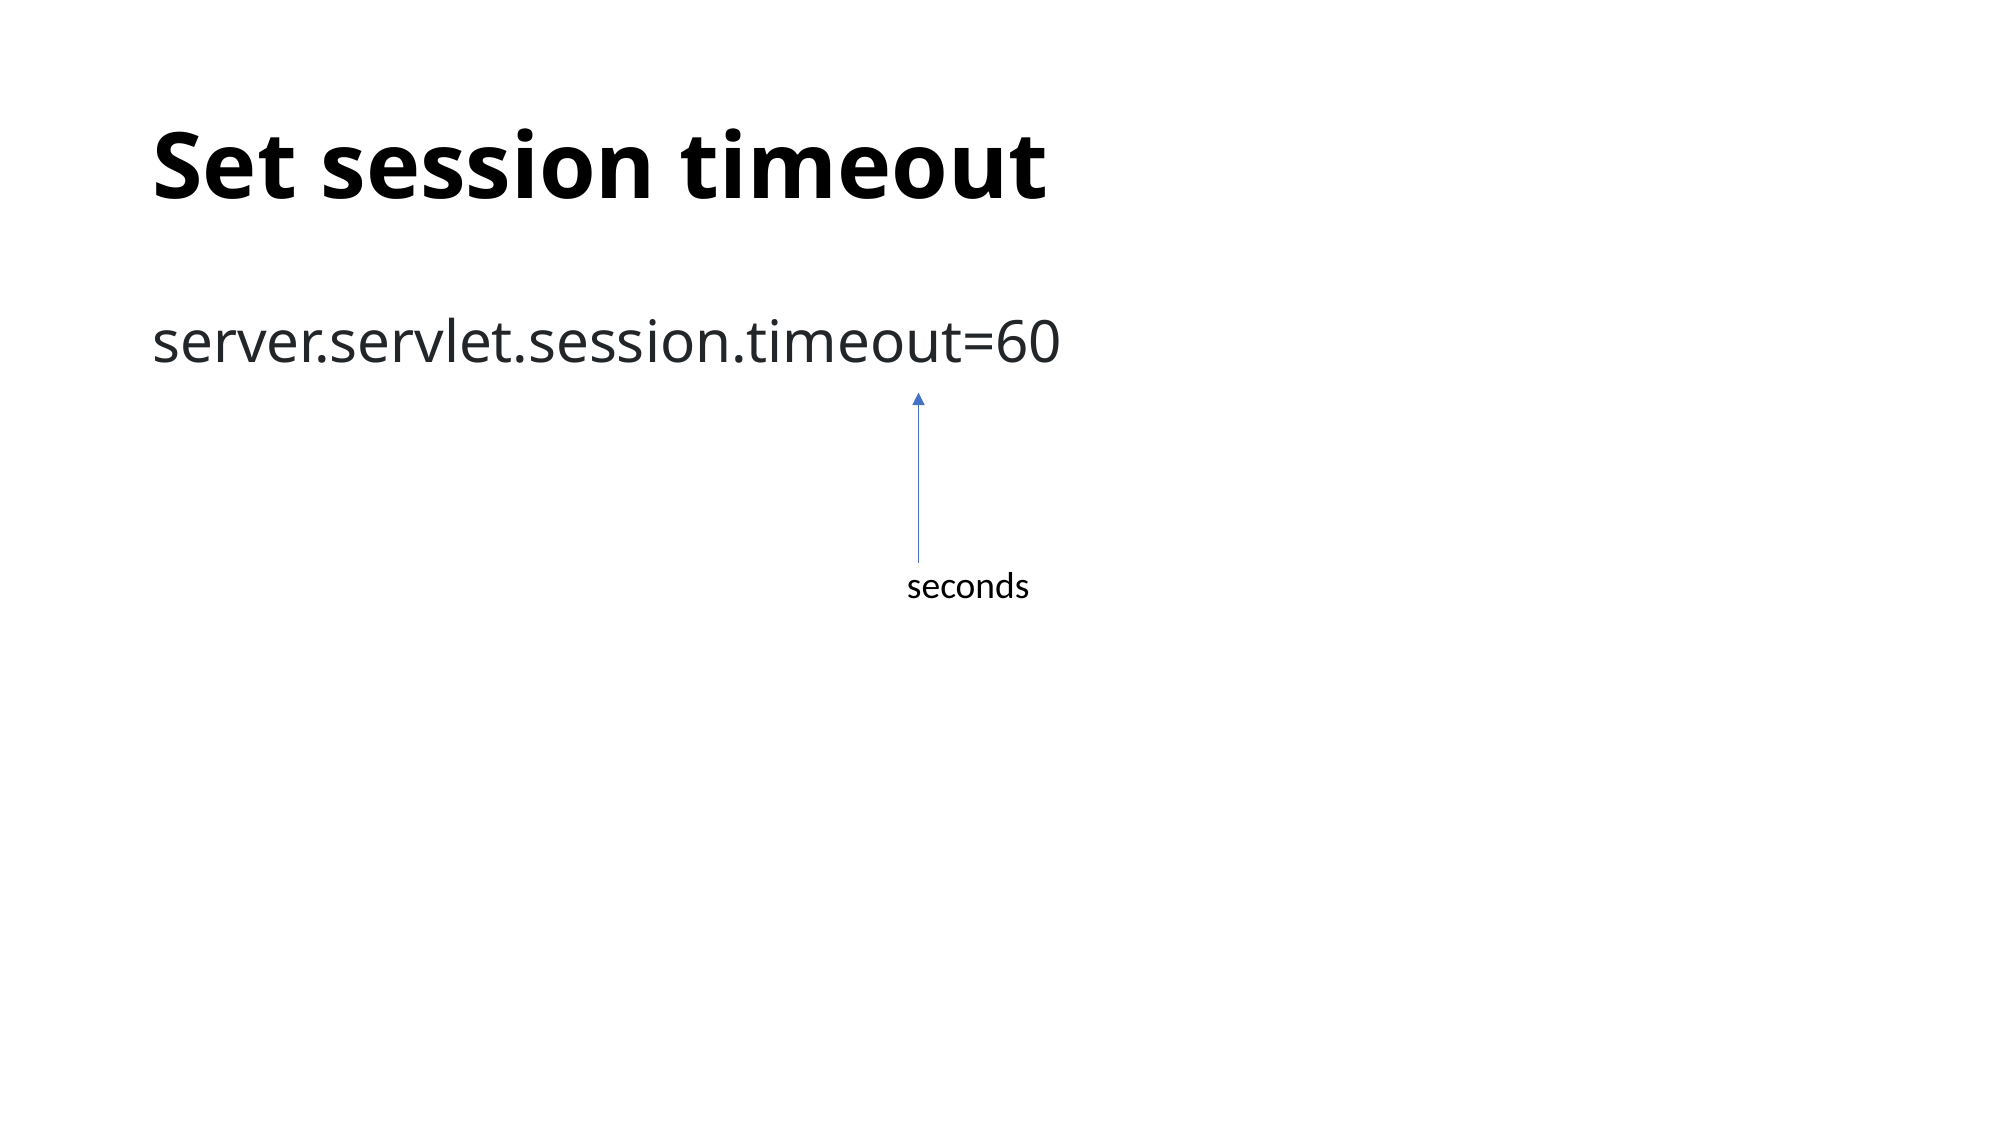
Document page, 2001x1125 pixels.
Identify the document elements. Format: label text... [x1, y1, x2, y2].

list server.servlet.session.timeout=60 [137, 304, 1863, 1019]
text_box seconds [892, 553, 1045, 614]
title Set session timeout [137, 59, 1863, 278]
